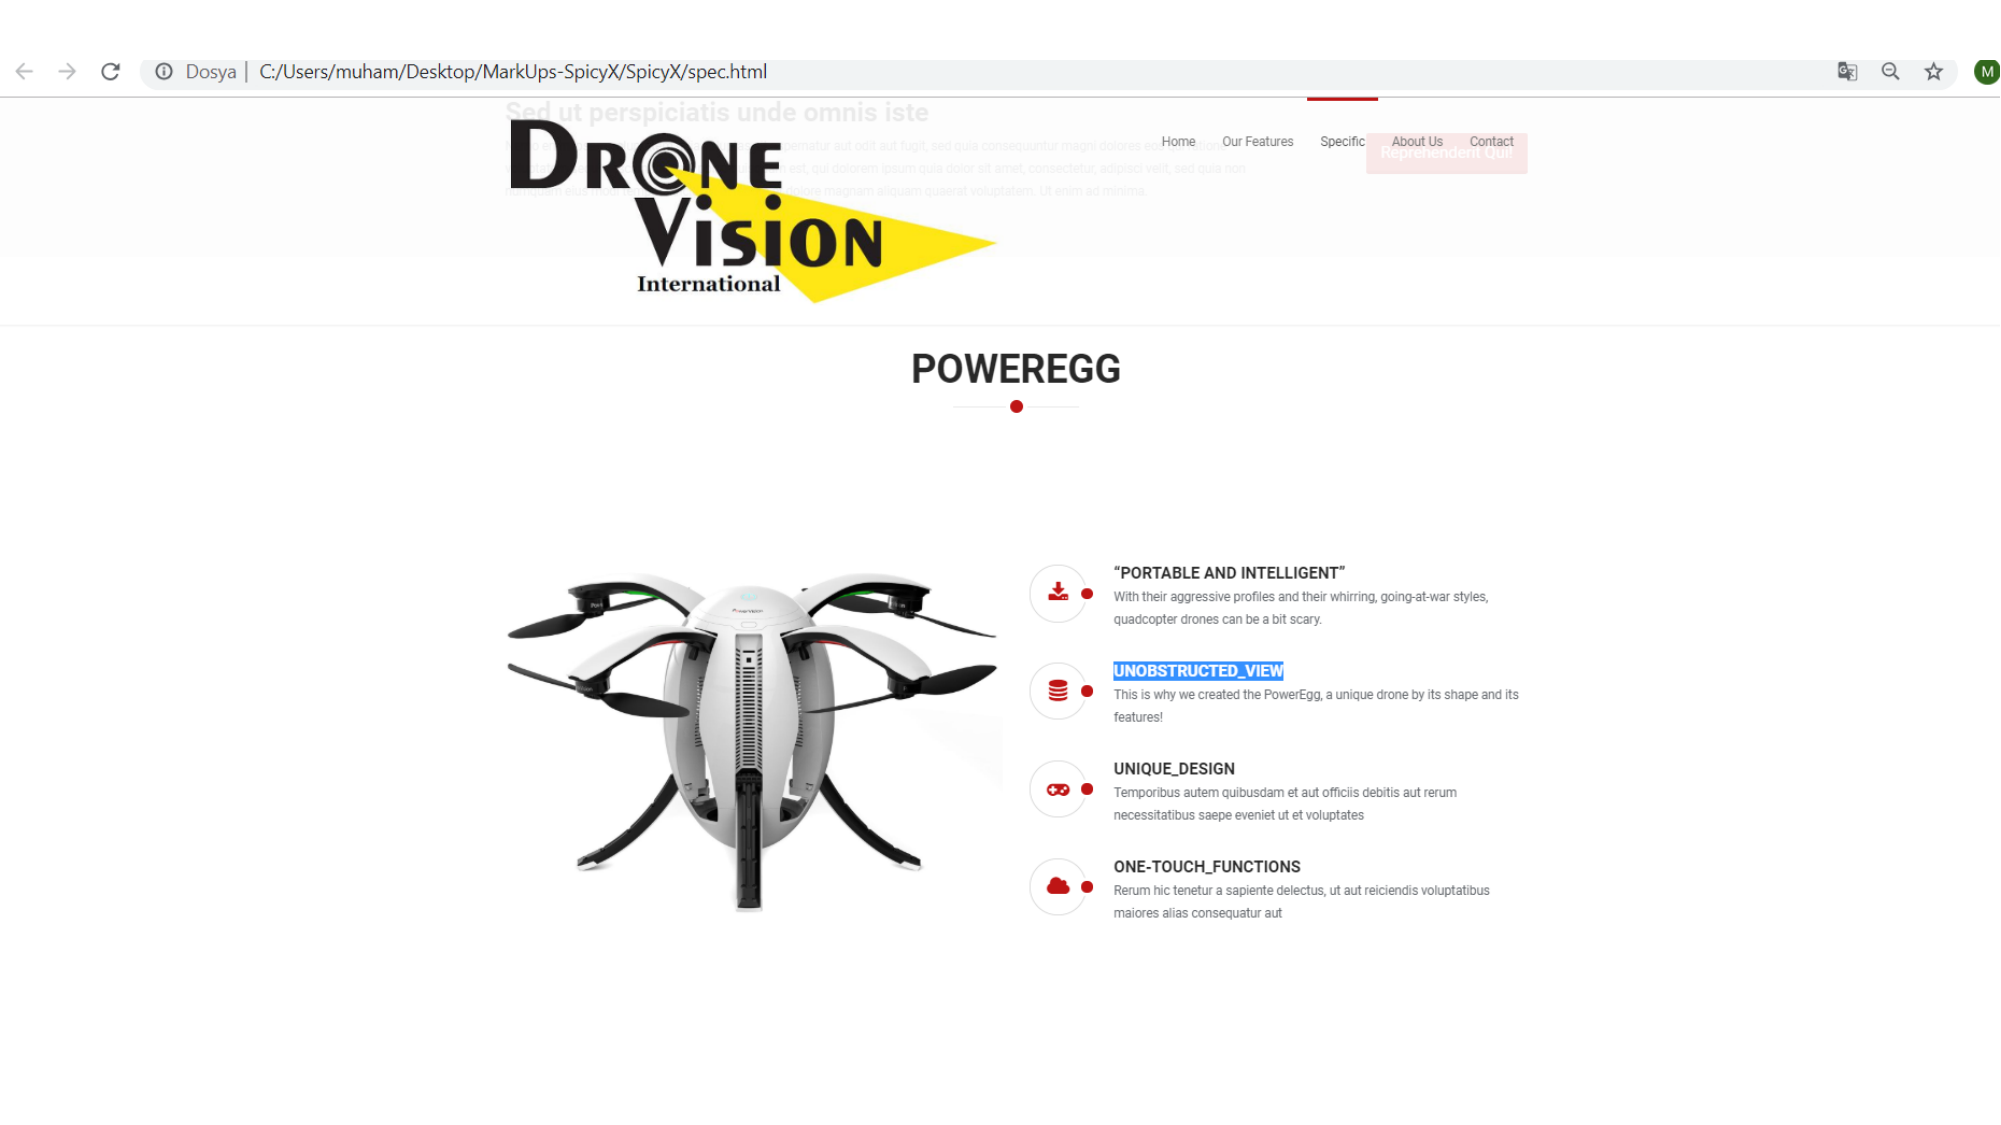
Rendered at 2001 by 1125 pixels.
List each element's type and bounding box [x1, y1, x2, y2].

picture [0, 60, 2000, 1065]
